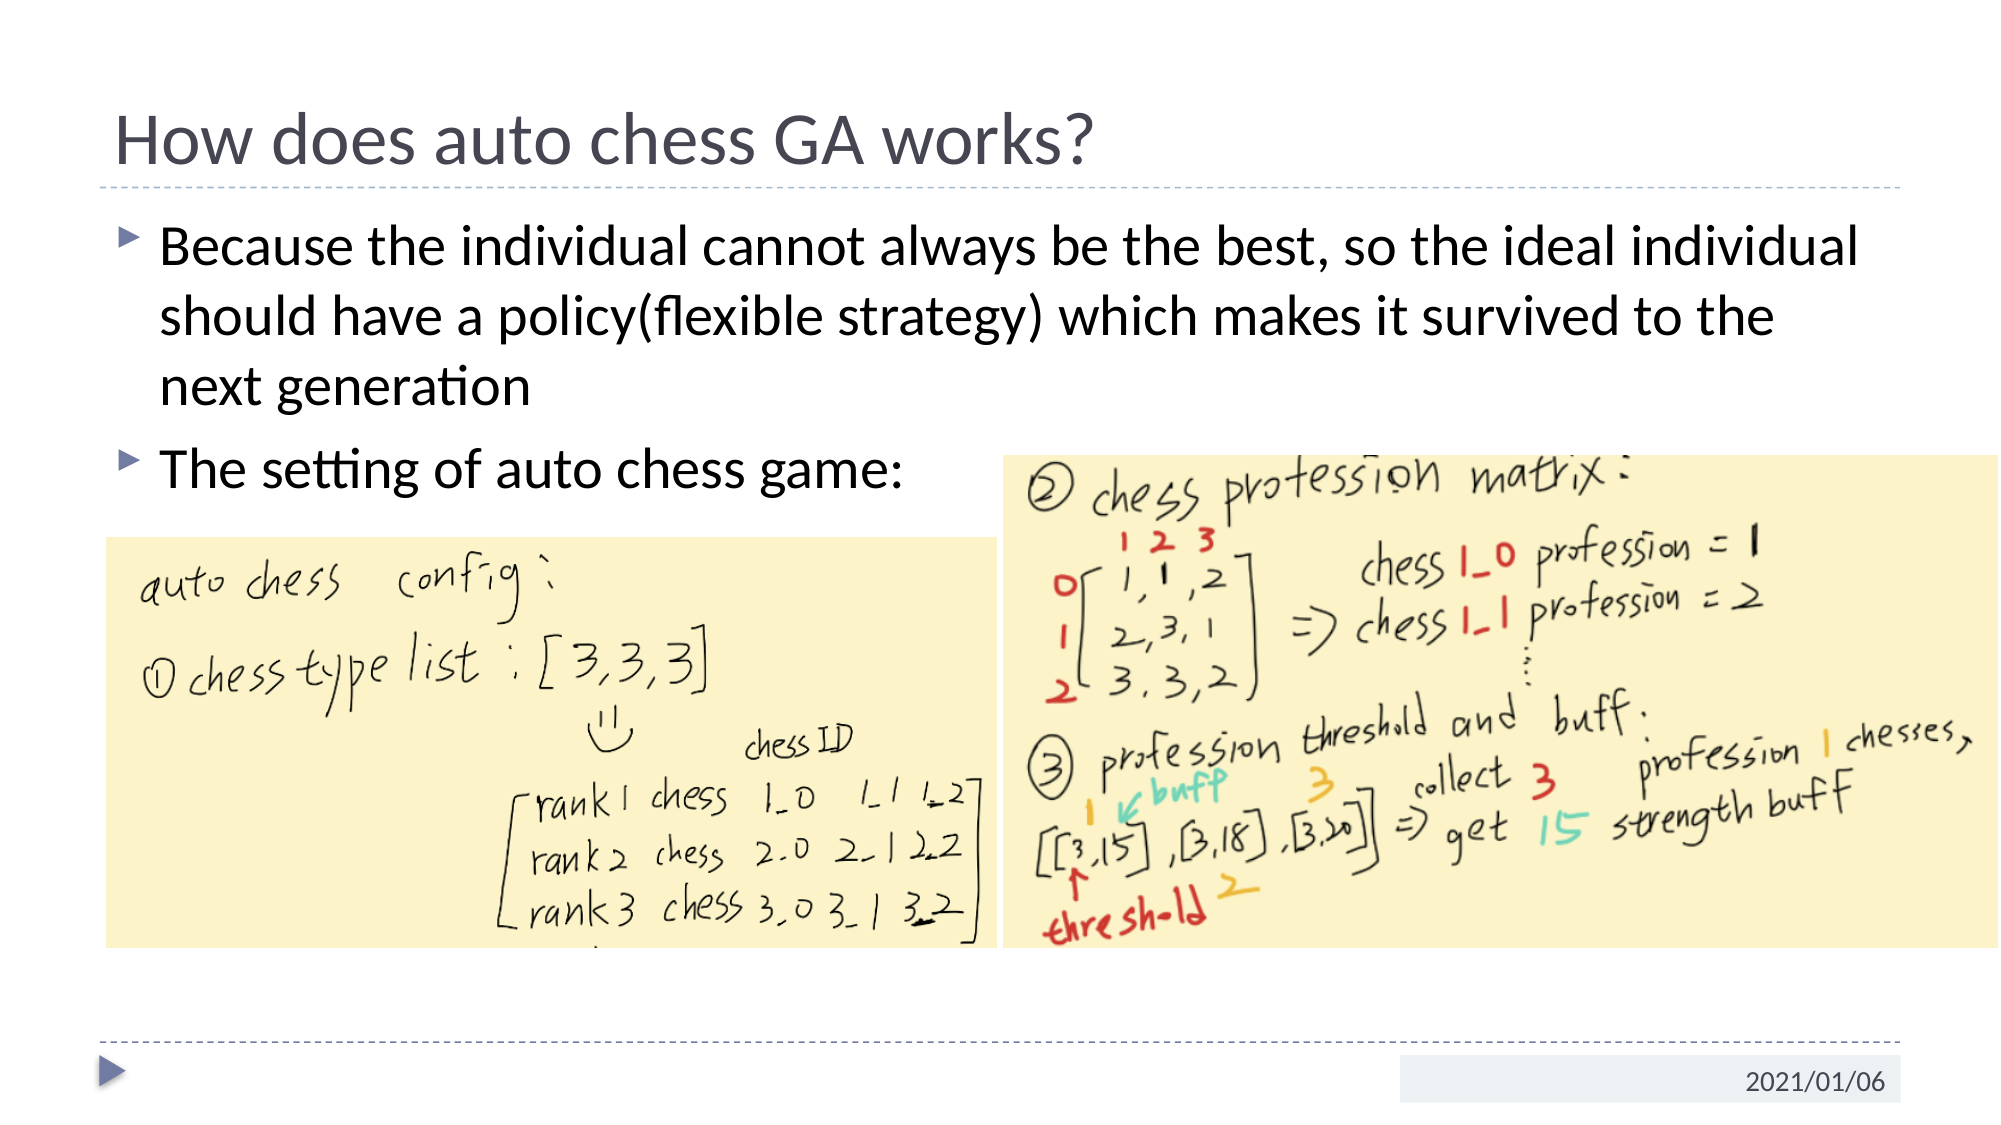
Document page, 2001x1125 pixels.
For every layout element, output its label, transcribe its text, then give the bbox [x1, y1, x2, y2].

picture [1003, 455, 1998, 948]
title How does auto chess GA works? [99, 24, 1900, 188]
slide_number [1400, 1055, 1901, 1103]
picture [106, 536, 997, 948]
list Because the individual cannot always be the best, so the ideal individual should have a policy(flexible strategy) which makes it survived to the next generation The setting of auto chess game: [99, 200, 1900, 1010]
